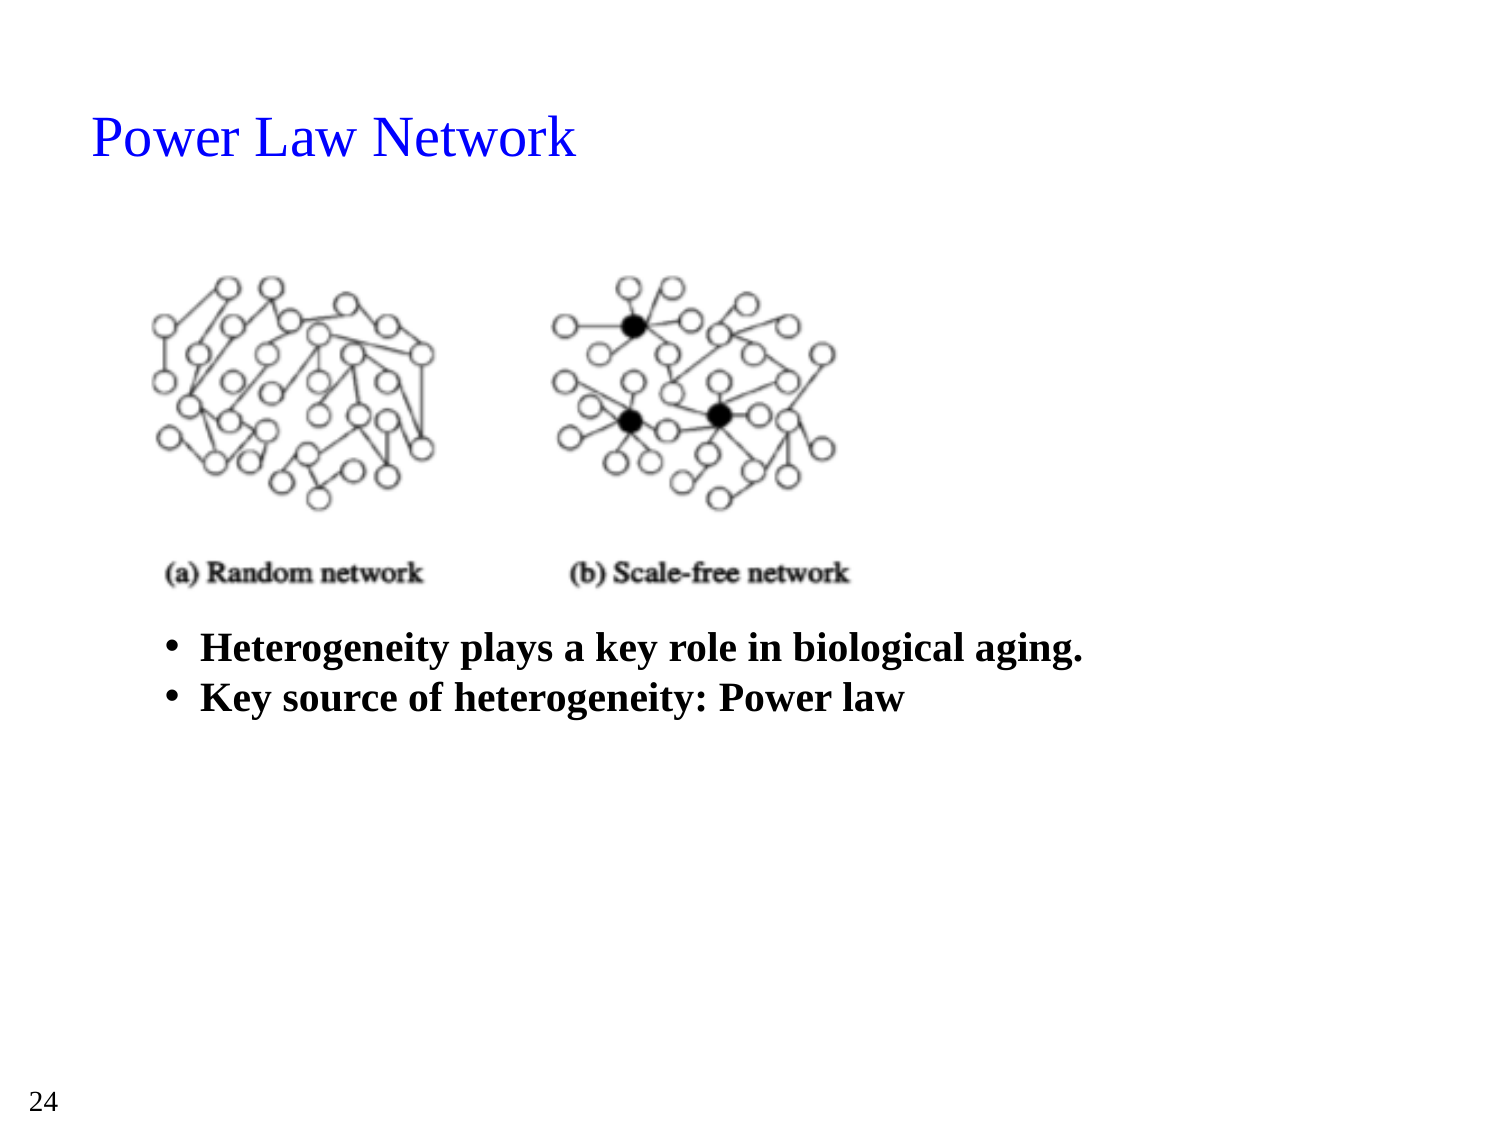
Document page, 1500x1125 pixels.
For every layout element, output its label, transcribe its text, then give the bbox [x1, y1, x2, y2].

title Power Law Network [76, 39, 1352, 228]
text_box Heterogeneity plays a key role in biological aging. Key source of heterogeneity: Power law [149, 612, 1288, 728]
picture [149, 274, 884, 601]
